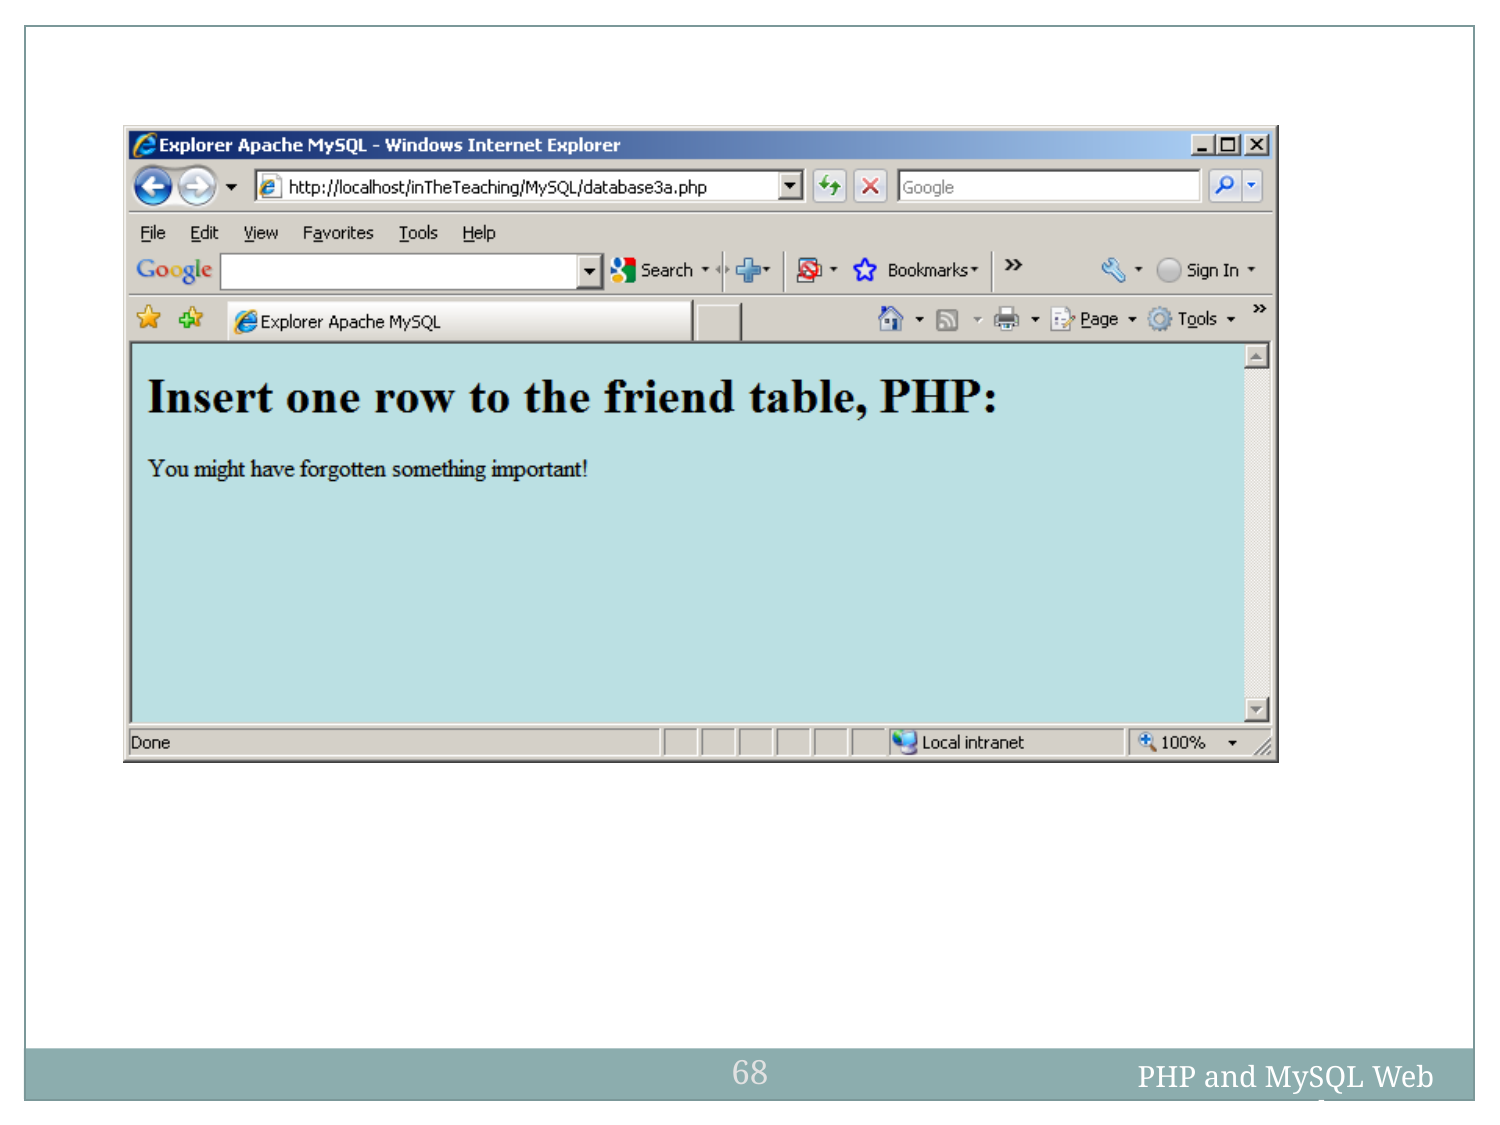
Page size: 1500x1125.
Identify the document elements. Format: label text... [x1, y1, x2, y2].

slide_number PHP and MySQL Web Development [950, 1050, 1450, 1111]
slide_number 68 [699, 1037, 800, 1110]
picture [123, 125, 1279, 764]
